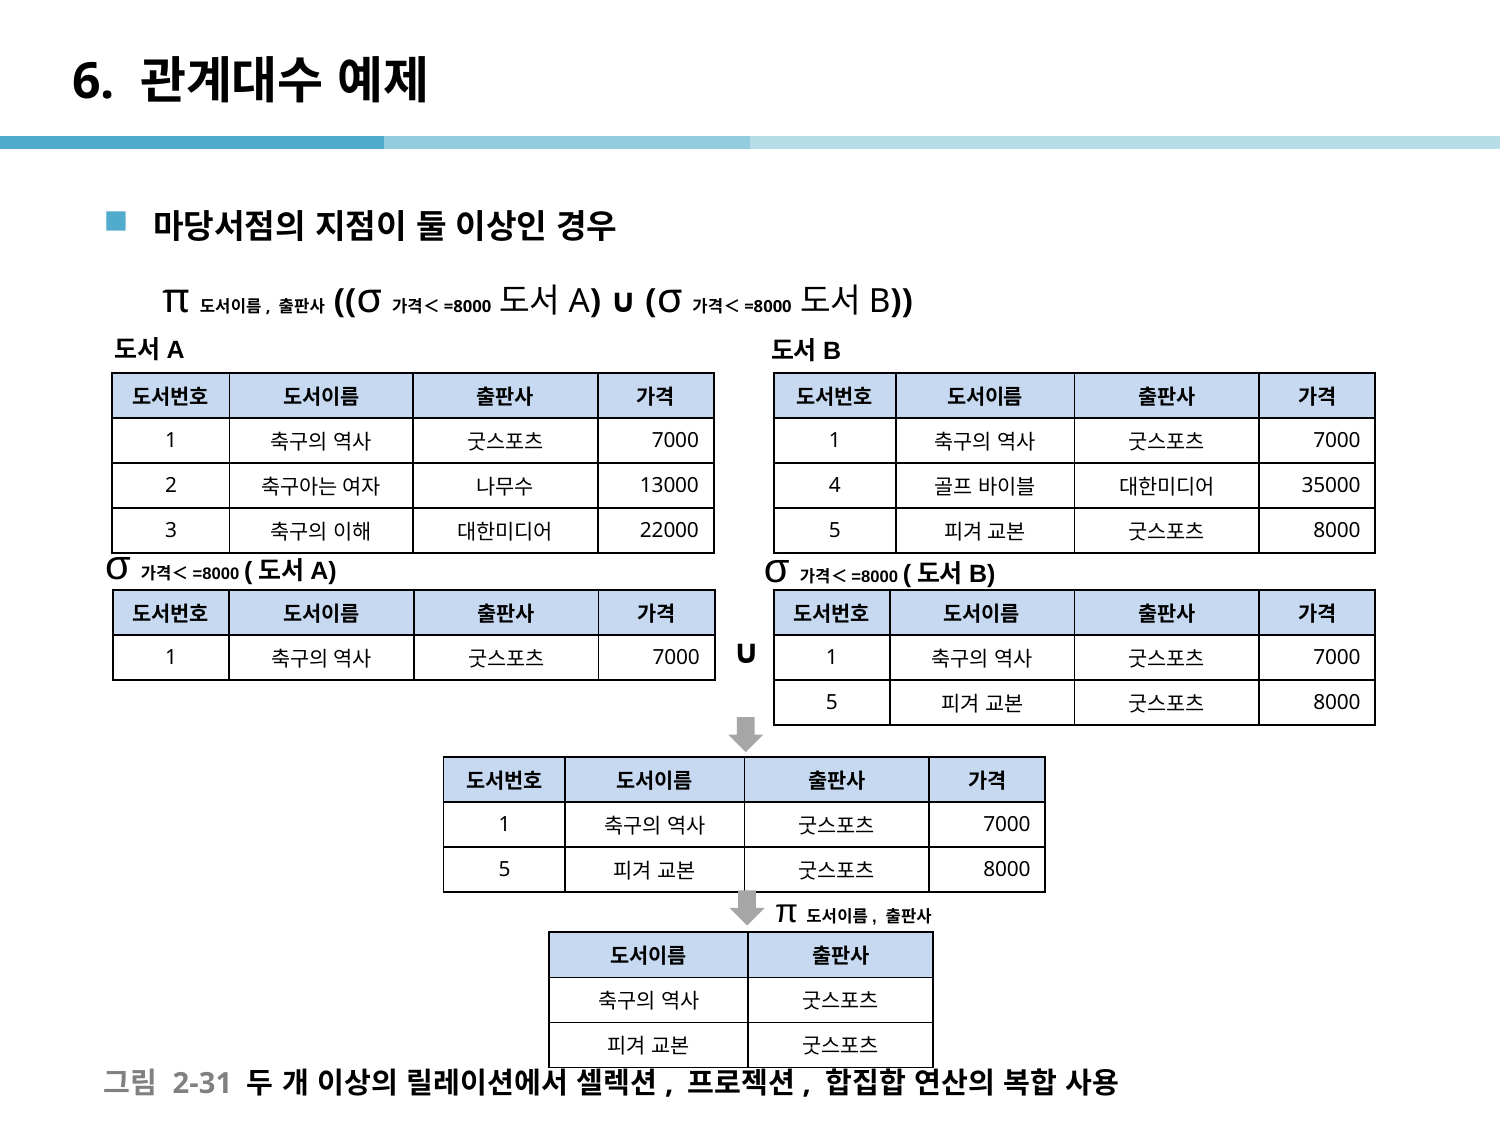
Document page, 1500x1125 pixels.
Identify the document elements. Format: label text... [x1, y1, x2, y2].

table_cell 1 [113, 419, 229, 462]
table_cell 골프 바이블 [897, 464, 1074, 507]
table_header 출판사 [1075, 374, 1258, 417]
table_cell 굿스포츠 [749, 978, 932, 1022]
table_header 가격 [1260, 374, 1374, 417]
table_header 도서이름 [897, 374, 1074, 417]
table_cell 굿스포츠 [1075, 681, 1258, 724]
table_cell 축구의 역사 [566, 803, 744, 846]
table_cell 8000 [1260, 509, 1374, 552]
table_cell 5 [775, 681, 889, 724]
table_cell 22000 [599, 509, 713, 552]
table_cell 13000 [599, 464, 713, 507]
table_cell 굿스포츠 [749, 1023, 932, 1067]
table_cell 피겨 교본 [550, 1023, 747, 1067]
table_cell 7000 [1260, 636, 1374, 679]
table_cell 7000 [599, 419, 713, 462]
table_header 도서이름 [230, 591, 413, 634]
text_box σ가격＜=8000 (도서B) [749, 533, 1011, 599]
table_cell 피겨 교본 [891, 681, 1074, 724]
table_header 출판사 [749, 933, 932, 977]
table_cell 대한미디어 [414, 509, 597, 552]
table_header 도서이름 [566, 758, 744, 801]
table_cell 3 [113, 509, 229, 530]
table_header 도서번호 [775, 374, 895, 417]
title 6. 관계대수 예제 [57, 32, 1298, 124]
table_cell 축구의 역사 [550, 978, 747, 1022]
table_header 도서이름 [550, 933, 747, 977]
table_header 출판사 [415, 591, 598, 634]
table_cell 축구의 역사 [897, 419, 1074, 462]
table_header 출판사 [745, 758, 928, 801]
table_cell 1 [444, 803, 564, 846]
table_cell 피겨 교본 [897, 509, 1074, 552]
list 마당서점의 지점이 둘 이상인 경우 π도서이름, 출판사 ((σ가격＜=8000 도서A) ∪ (σ가격＜=8000 도서B)) [88, 177, 1412, 1077]
table_header 도서번호 [113, 374, 229, 417]
table_cell 굿스포츠 [414, 419, 597, 462]
table_cell 7000 [930, 803, 1044, 846]
text_box [726, 714, 766, 755]
text_box π도서이름, 출판사 [760, 881, 947, 937]
text_box σ가격＜=8000 (도서A) [90, 530, 352, 596]
table_cell 축구의 이해 [230, 509, 412, 552]
table_cell 나무수 [414, 464, 597, 507]
table_cell 7000 [599, 636, 714, 679]
table_cell 축구의 역사 [891, 636, 1074, 679]
text_box ∪ [718, 623, 775, 678]
table_header 도서이름 [230, 374, 412, 417]
table_cell 굿스포츠 [745, 848, 928, 891]
table_header 도서번호 [775, 599, 889, 634]
table_cell 굿스포츠 [1075, 419, 1258, 462]
table_cell 1 [114, 636, 228, 679]
table_cell 2 [113, 464, 229, 507]
text_box 도서A [99, 326, 200, 371]
table_header 가격 [930, 758, 1044, 801]
table_cell 5 [444, 848, 564, 891]
table_cell 1 [775, 419, 895, 462]
table_cell 피겨 교본 [566, 848, 744, 891]
table_header 도서번호 [114, 596, 228, 634]
table_cell 8000 [1260, 681, 1374, 724]
table_cell 굿스포츠 [1075, 636, 1258, 679]
table_header 가격 [599, 591, 714, 634]
table_cell 굿스포츠 [1075, 509, 1258, 552]
table_header 도서이름 [891, 591, 1074, 634]
table_cell 축구의 역사 [230, 636, 413, 679]
table_header 출판사 [414, 374, 597, 417]
text_box 도서B [756, 327, 856, 372]
table_header 가격 [599, 374, 713, 417]
table_cell 7000 [1260, 419, 1374, 462]
table_header 도서번호 [444, 758, 564, 801]
table_header 출판사 [1075, 591, 1258, 634]
table_header 가격 [1260, 591, 1374, 634]
table_cell 35000 [1260, 464, 1374, 507]
table_cell 1 [775, 636, 889, 679]
table_cell 굿스포츠 [415, 636, 598, 679]
table_cell 8000 [930, 848, 1044, 891]
text_box 그림 2-31 두 개 이상의 릴레이션에서 셀렉션, 프로젝션, 합집합 연산의 복합 사용 [88, 1058, 396, 1106]
table_cell 굿스포츠 [745, 803, 928, 846]
text_box [727, 888, 760, 928]
table_cell 대한미디어 [1075, 464, 1258, 507]
table_cell 축구아는 여자 [230, 464, 412, 507]
table_cell 축구의 역사 [230, 419, 412, 462]
table_cell 5 [775, 509, 895, 533]
table_cell 4 [775, 464, 895, 507]
